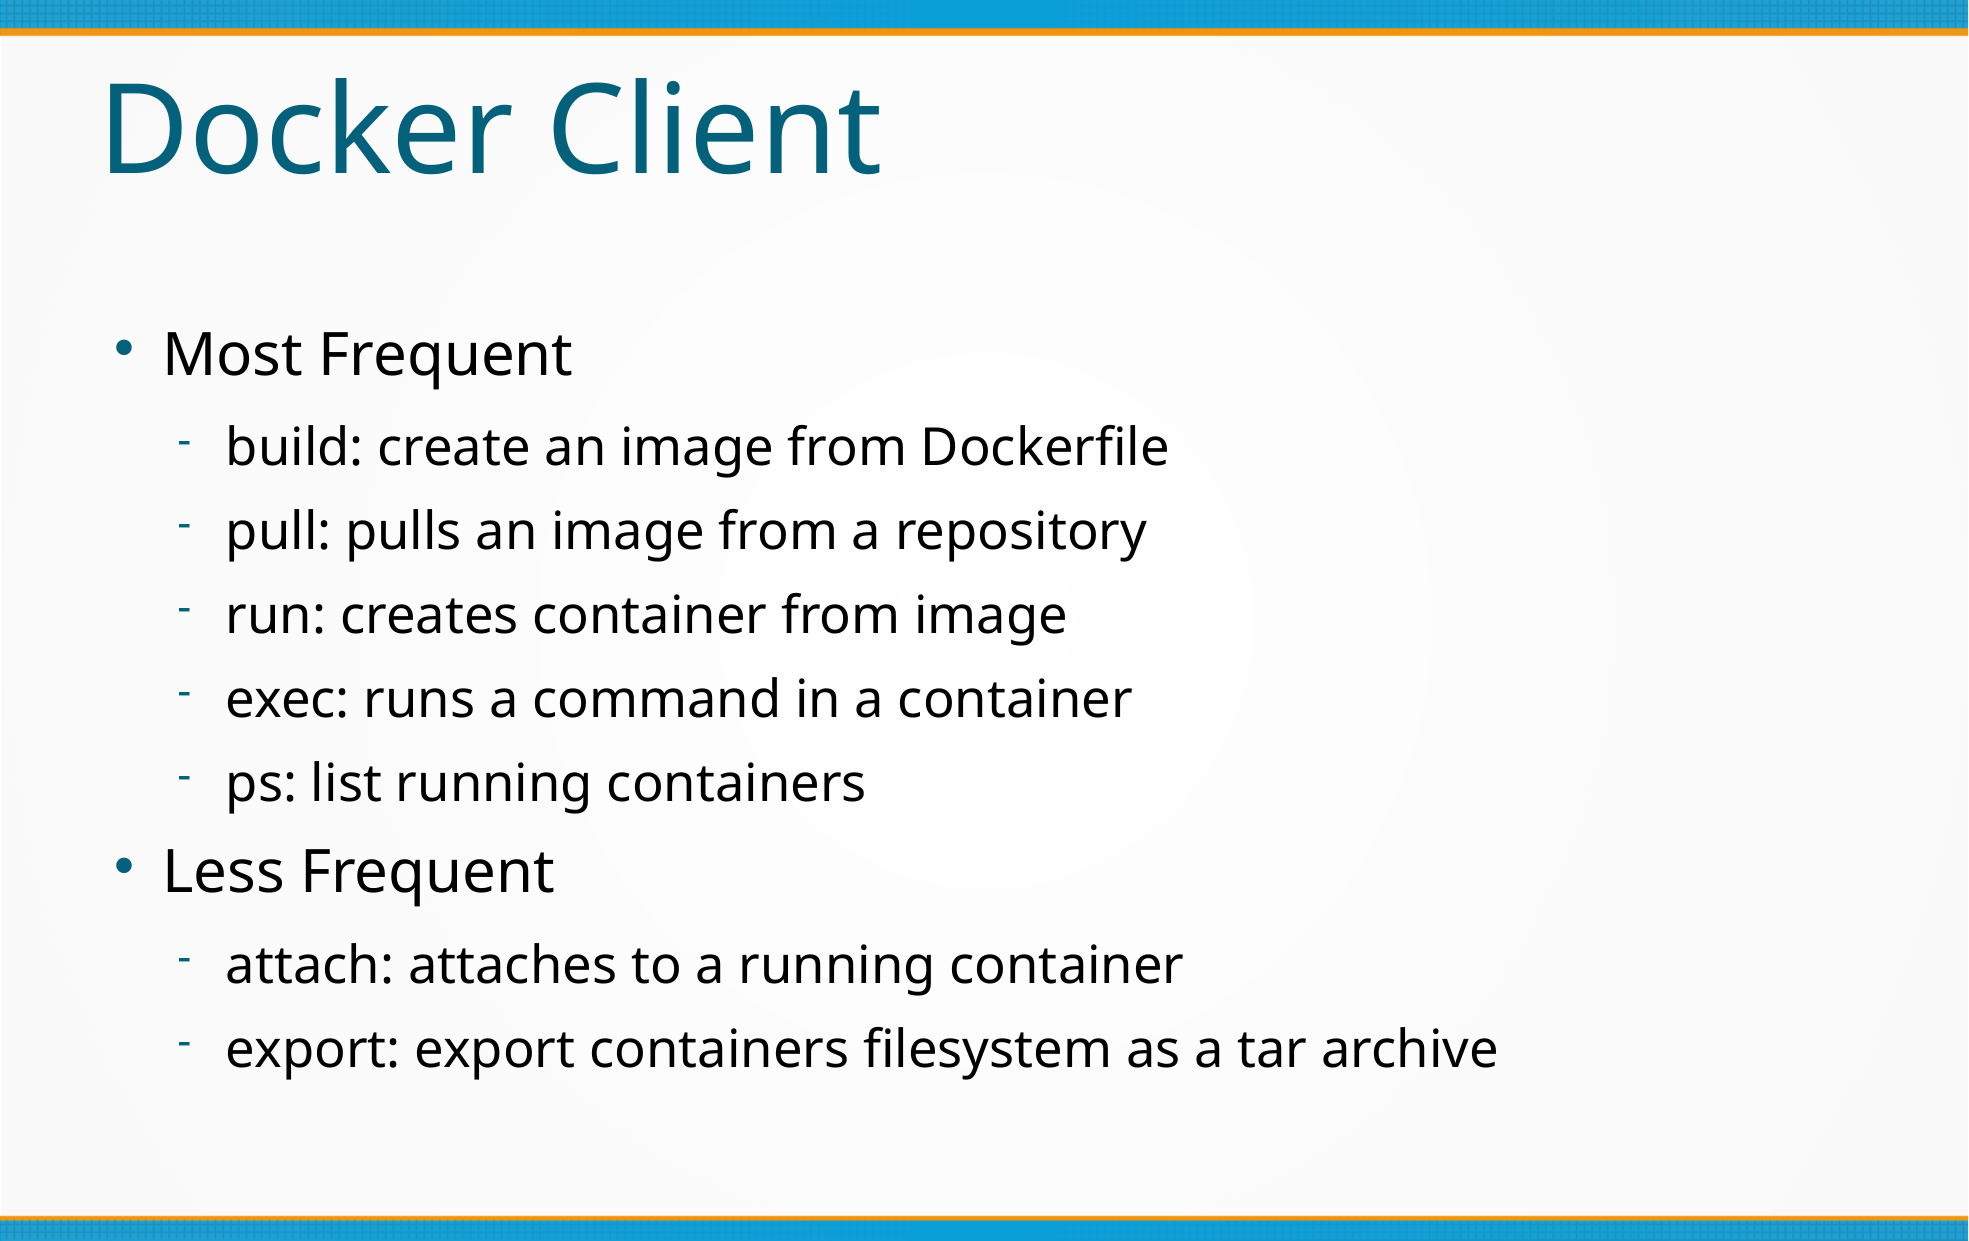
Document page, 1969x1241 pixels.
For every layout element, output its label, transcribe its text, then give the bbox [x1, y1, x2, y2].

text_box Most Frequent build: create an image from Dockerfile pull: pulls an image from a repository run: creates container from image exec: runs a command in a container ps: list running containers Less Frequent attach: attaches to a running container export: export containers filesystem as a tar archive [98, 314, 1860, 1080]
text_box Docker Client [98, 19, 1870, 227]
picture [0, 0, 1969, 1241]
